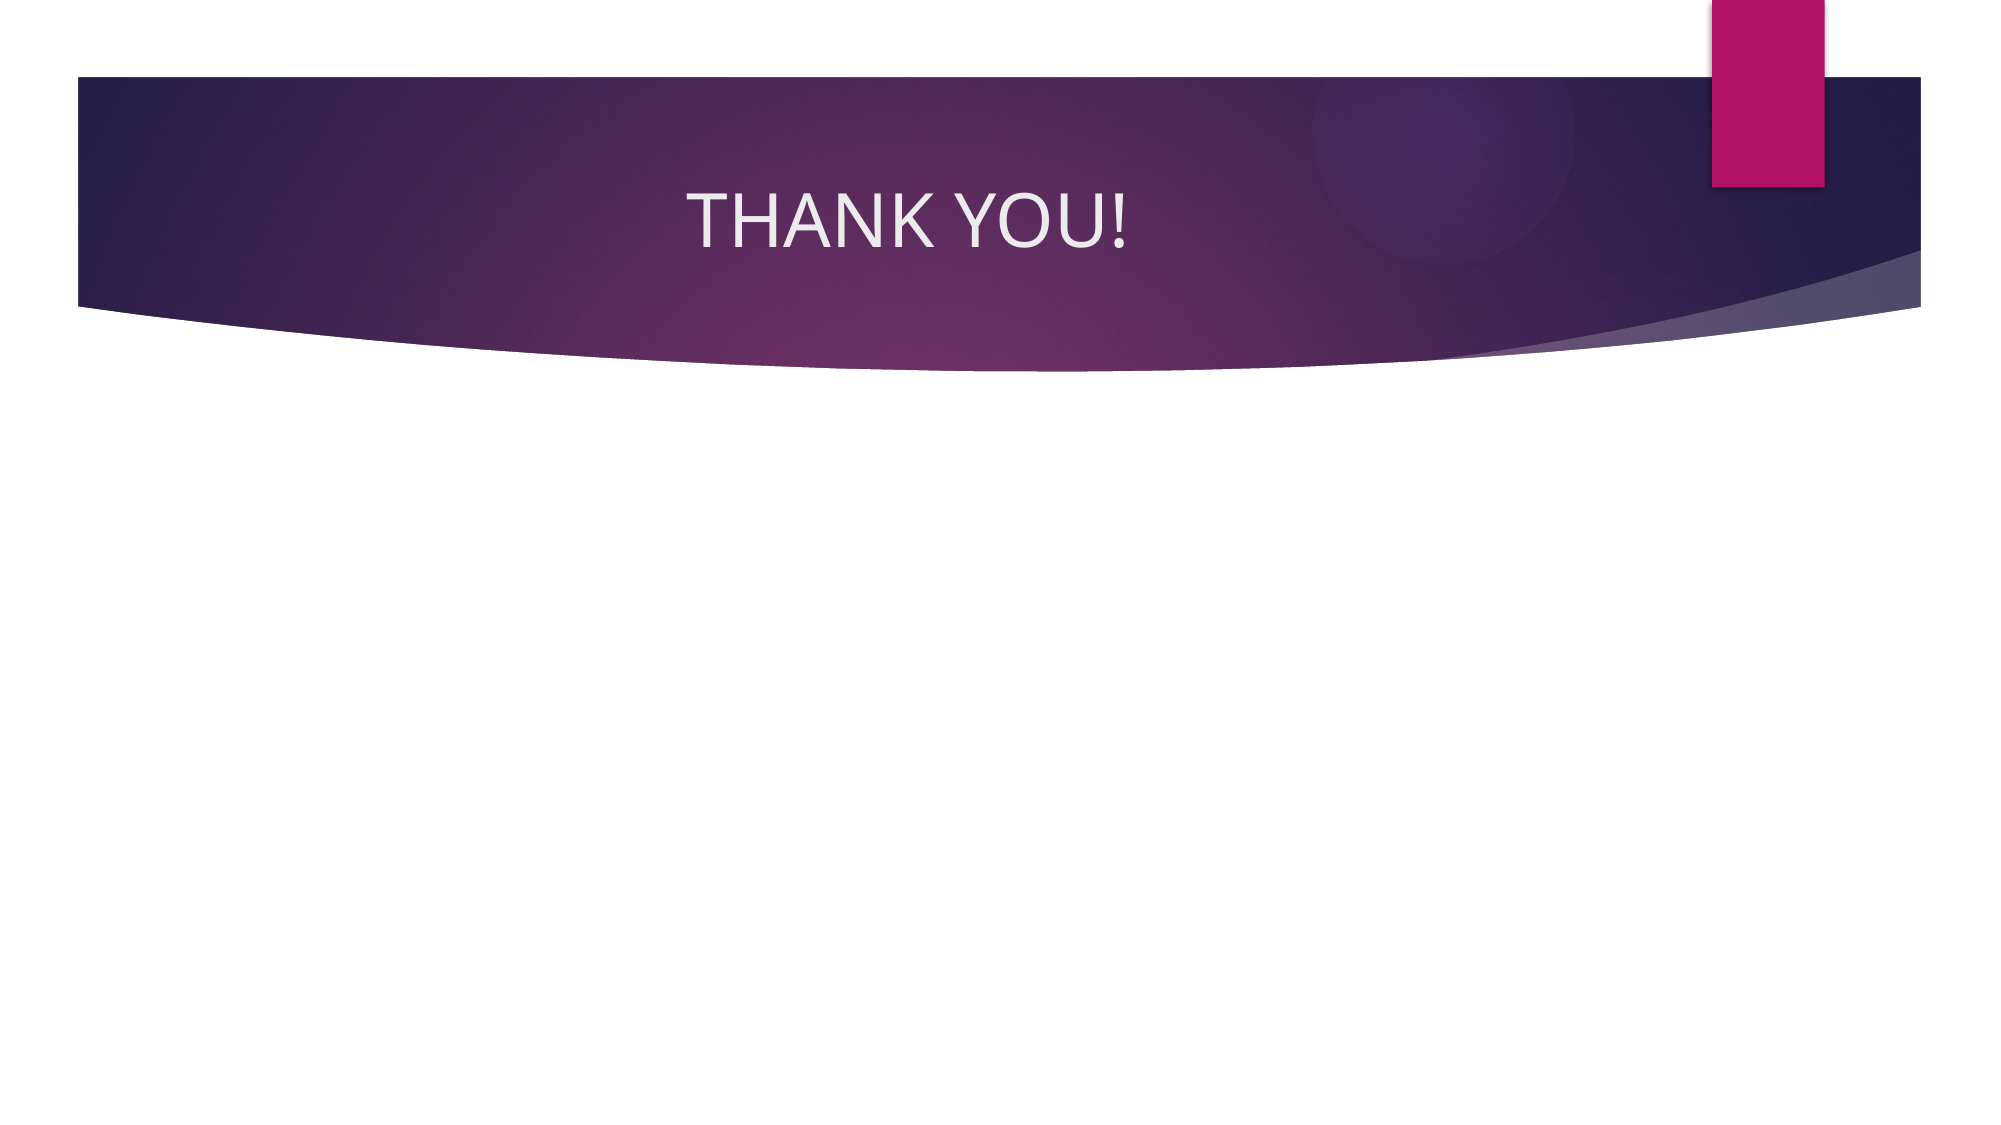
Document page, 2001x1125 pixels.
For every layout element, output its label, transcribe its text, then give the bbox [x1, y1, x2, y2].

title THANK YOU! [189, 159, 1627, 276]
